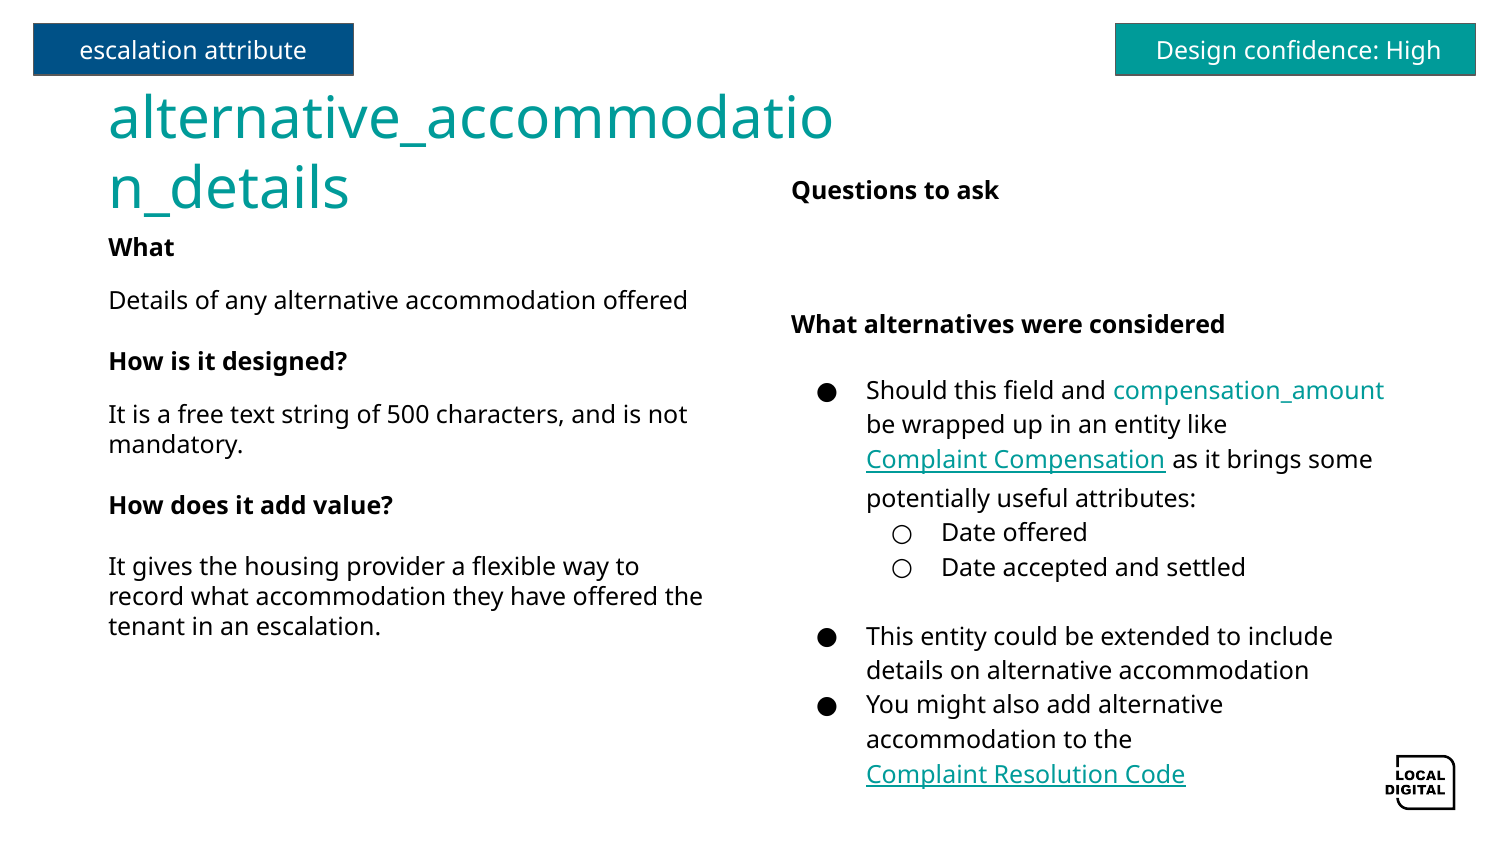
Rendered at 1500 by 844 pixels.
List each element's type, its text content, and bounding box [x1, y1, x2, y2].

picture [1372, 744, 1469, 821]
list What Details of any alternative accommodation offered How is it designed? It is a free text string of 500 characters, and is not mandatory. How does it add value? It gives the housing provider a flexible way to record what accommodation they have offered the tenant in an escalation. [93, 216, 722, 688]
text_box Design confidence: High [1115, 23, 1476, 75]
text_box escalation attribute [33, 23, 354, 75]
title alternative_accommodation_details [93, 65, 858, 160]
list Questions to ask What alternatives were considered Should this field and compensation_amount be wrapped up in an entity like Complaint Compensation as it brings some potentially useful attributes: Date offered Date accepted and settled This entity could be extended to include details on alternative accommodation You might also add alternative accommodation to the Complaint Resolution Code [776, 159, 1405, 565]
